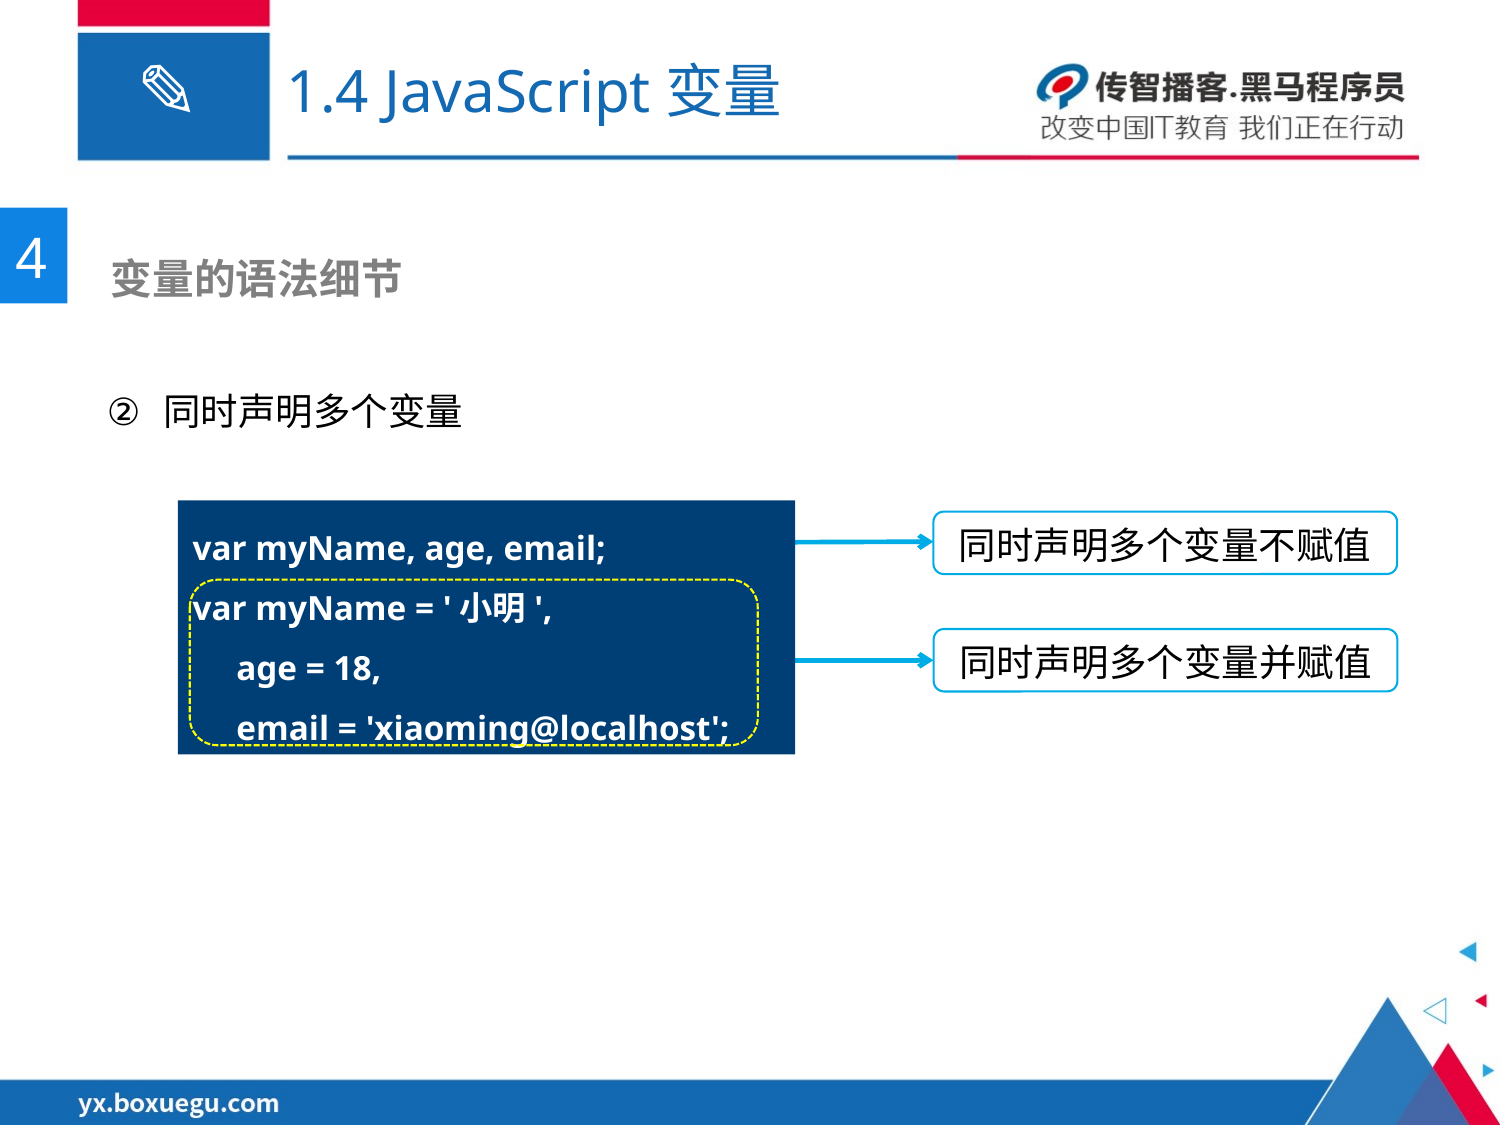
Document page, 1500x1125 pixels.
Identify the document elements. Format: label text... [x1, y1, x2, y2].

text_box 同时声明多个变量不赋值 [933, 511, 1398, 575]
picture [0, 1, 1500, 1125]
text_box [0, 207, 68, 304]
text_box 同时声明多个变量 [92, 335, 1390, 441]
text_box 变量的语法细节 [70, 245, 842, 310]
title 1.4 JavaScript变量 [271, 25, 1046, 153]
text_box 同时声明多个变量并赋值 [933, 628, 1398, 692]
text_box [177, 499, 796, 758]
